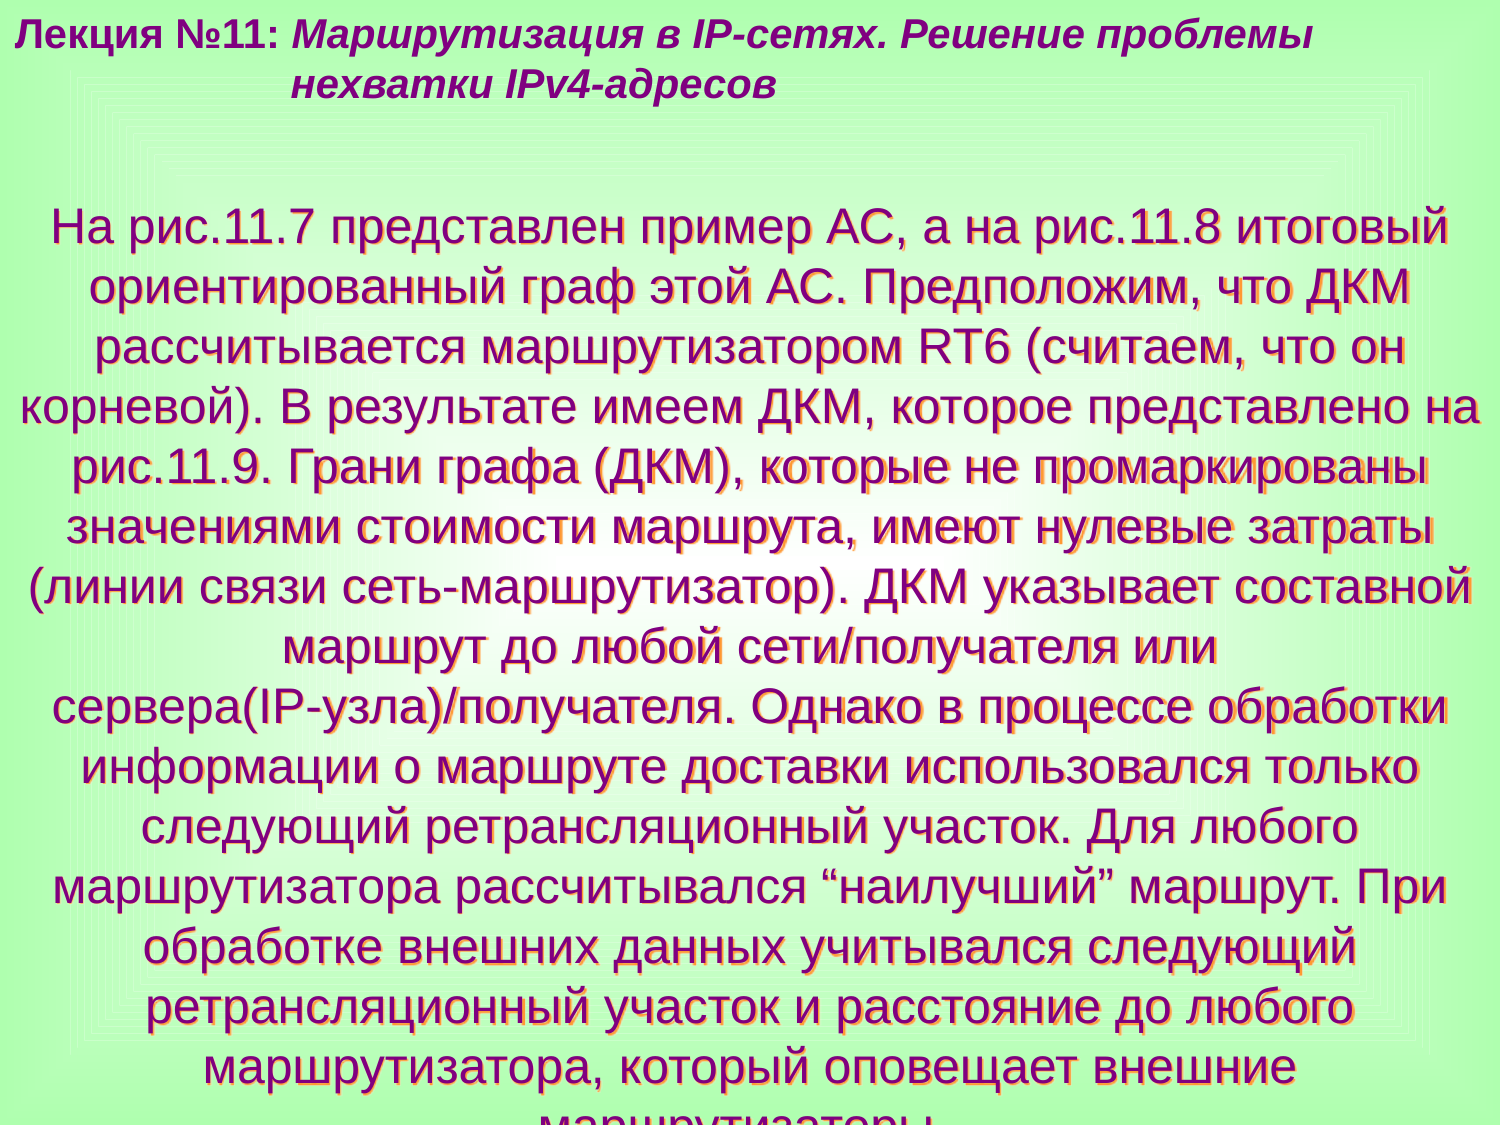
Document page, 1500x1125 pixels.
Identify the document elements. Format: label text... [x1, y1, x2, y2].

text_box Лекция №11: Маршрутизация в IP-сетях. Решение проблемы нехватки IPv4-адресов [0, 0, 1355, 115]
text_box На рис.11.7 представлен пример АС, а на рис.11.8 итоговый ориентированный граф этой АС. Предположим, что ДКМ рассчитывается маршрутизатором RT6 (считаем, что он корневой). В результате имеем ДКМ, которое представлено на рис.11.9. Грани графа (ДКМ), которые не промаркированы значениями стоимости маршрута, имеют нулевые затраты (линии связи сеть-маршрутизатор). ДКМ указывает составной маршрут до любой сети/получателя или сервера(IP-узла)/получателя. Однако в процессе обработки информации о маршруте доставки использовался только следующий ретрансляционный участок. Для любого маршрутизатора рассчитывался “наилучший” маршрут. При обработке внешних данных учитывался следующий ретрансляционный участок и расстояние до любого маршрутизатора, который оповещает внешние маршрутизаторы. [0, 185, 1500, 1125]
